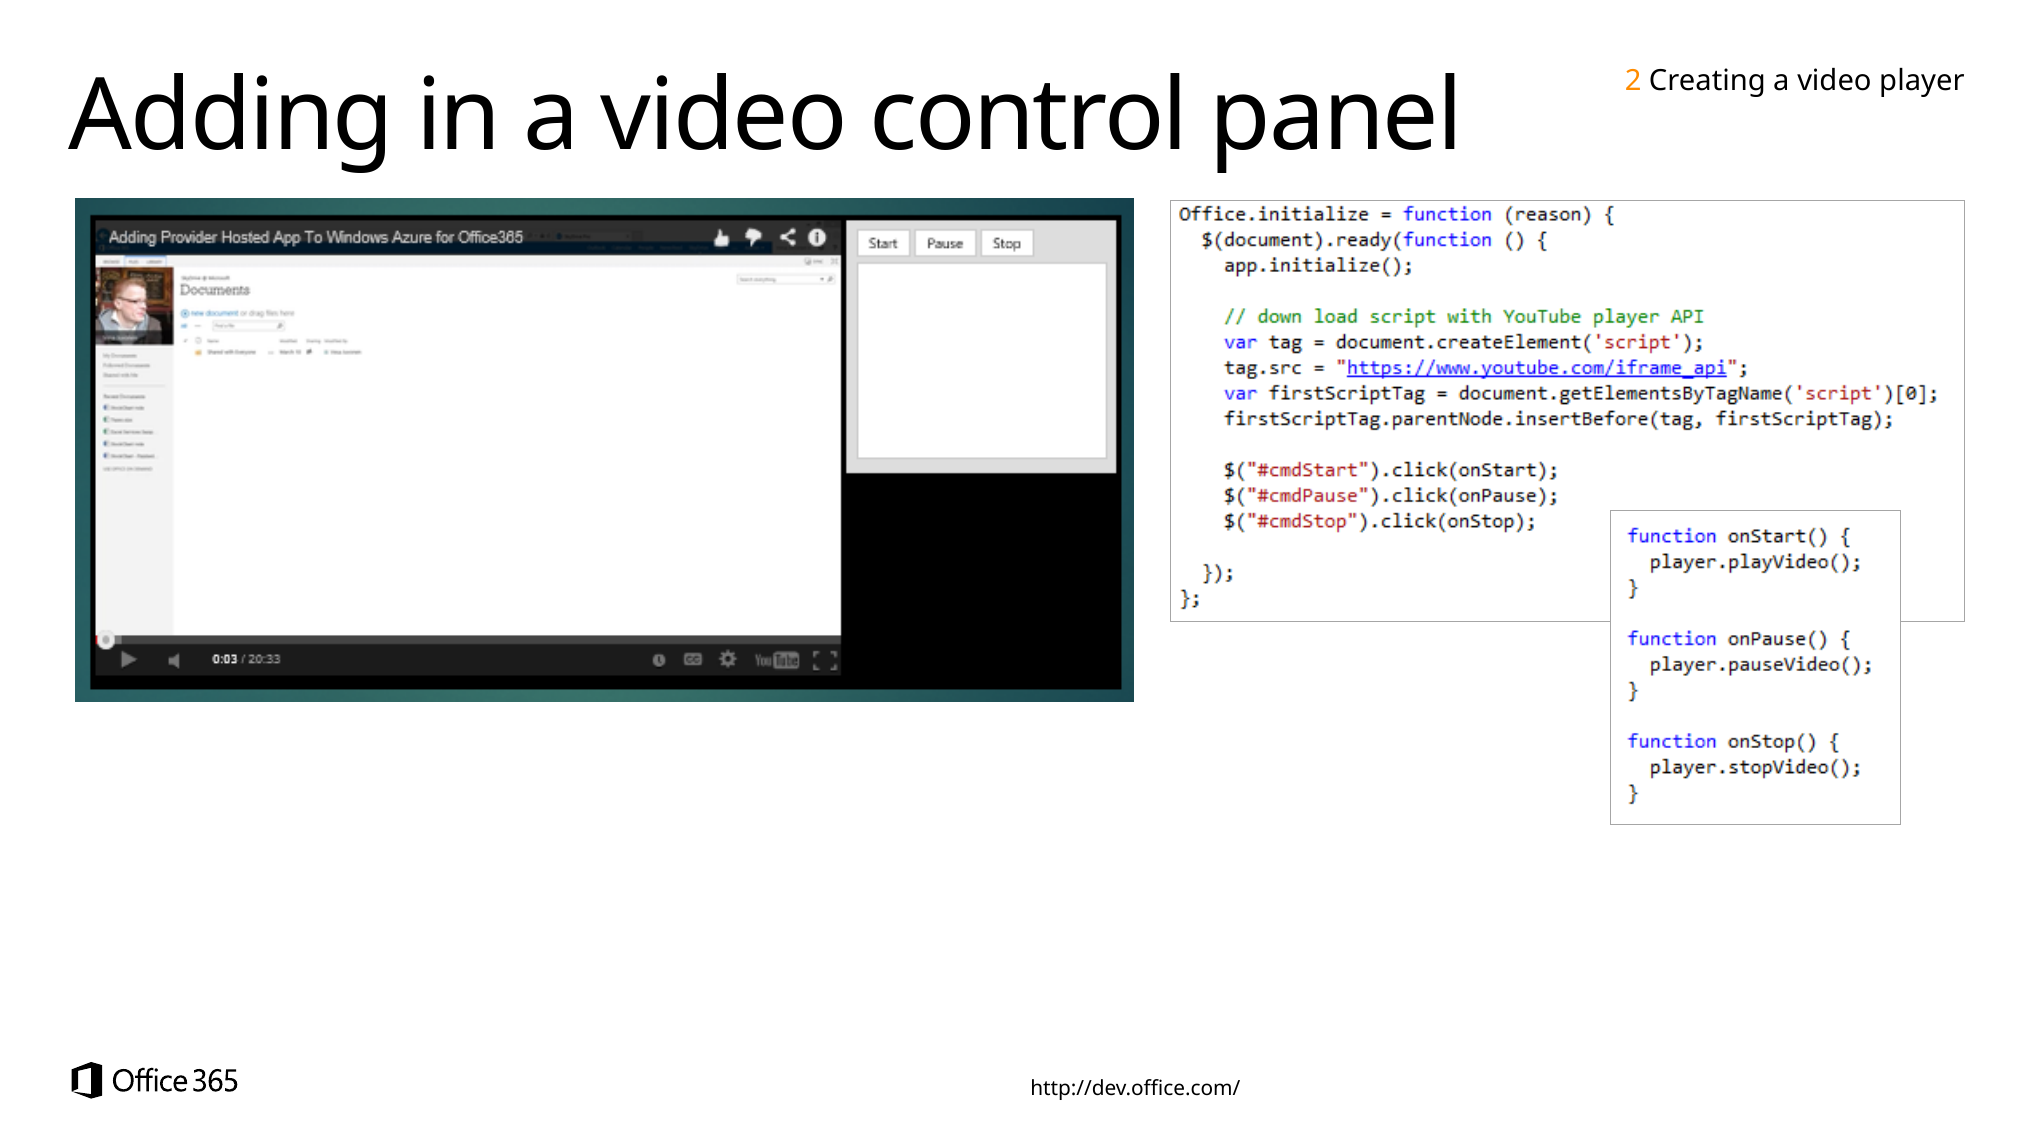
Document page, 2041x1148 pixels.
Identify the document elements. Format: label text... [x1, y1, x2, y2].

title Adding in a video control panel [45, 48, 1996, 199]
footer 2 Creating a video player [1306, 48, 1996, 110]
picture [1169, 200, 1965, 825]
picture [74, 198, 1134, 703]
